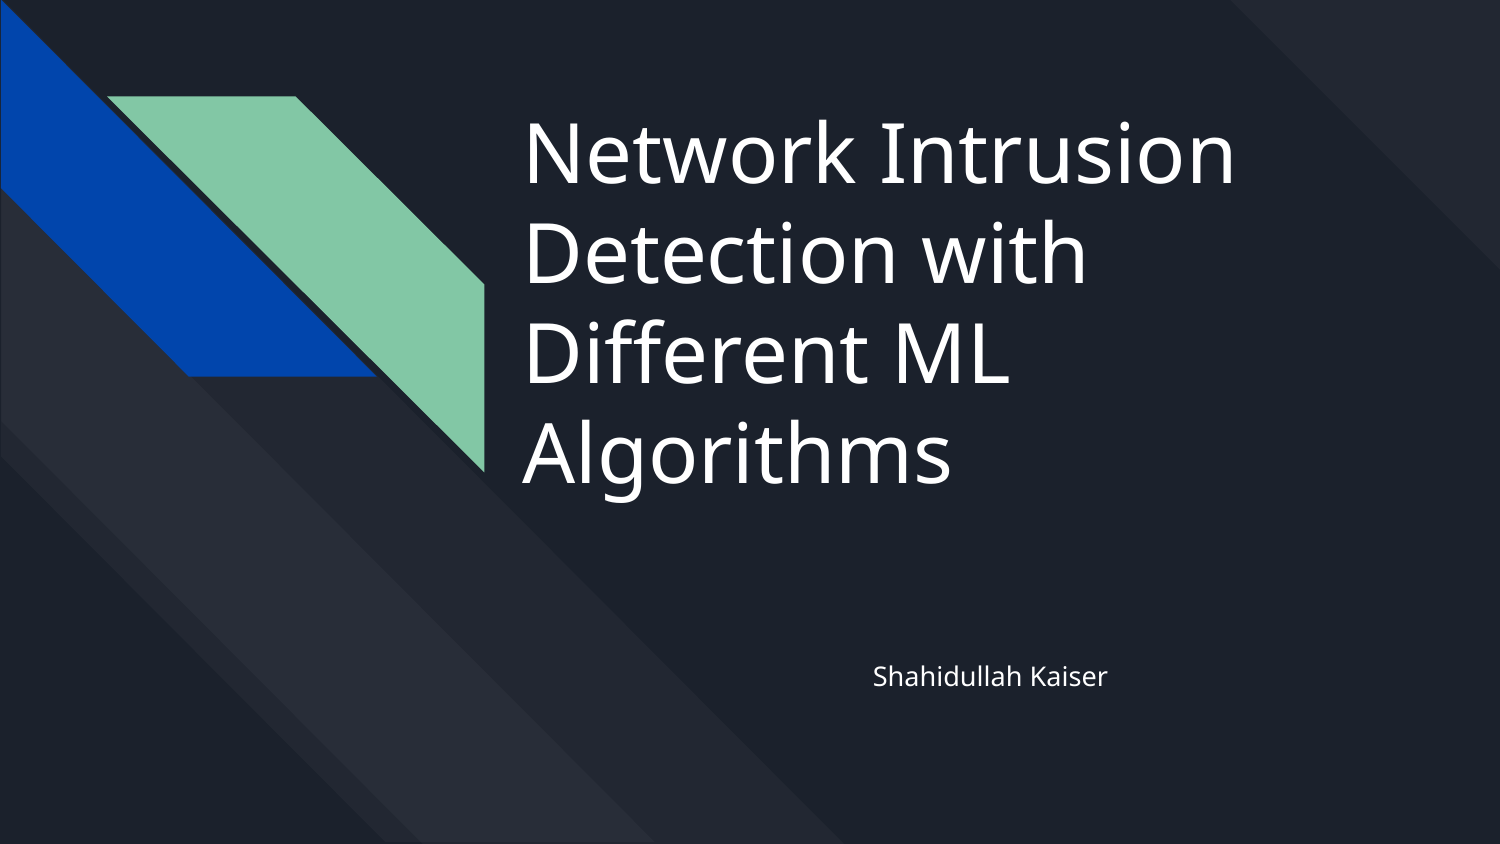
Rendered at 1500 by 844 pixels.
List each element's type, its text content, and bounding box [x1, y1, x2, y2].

title Network Intrusion Detection with Different ML Algorithms [507, 85, 1404, 518]
subtitle Shahidullah Kaiser [833, 643, 1404, 805]
